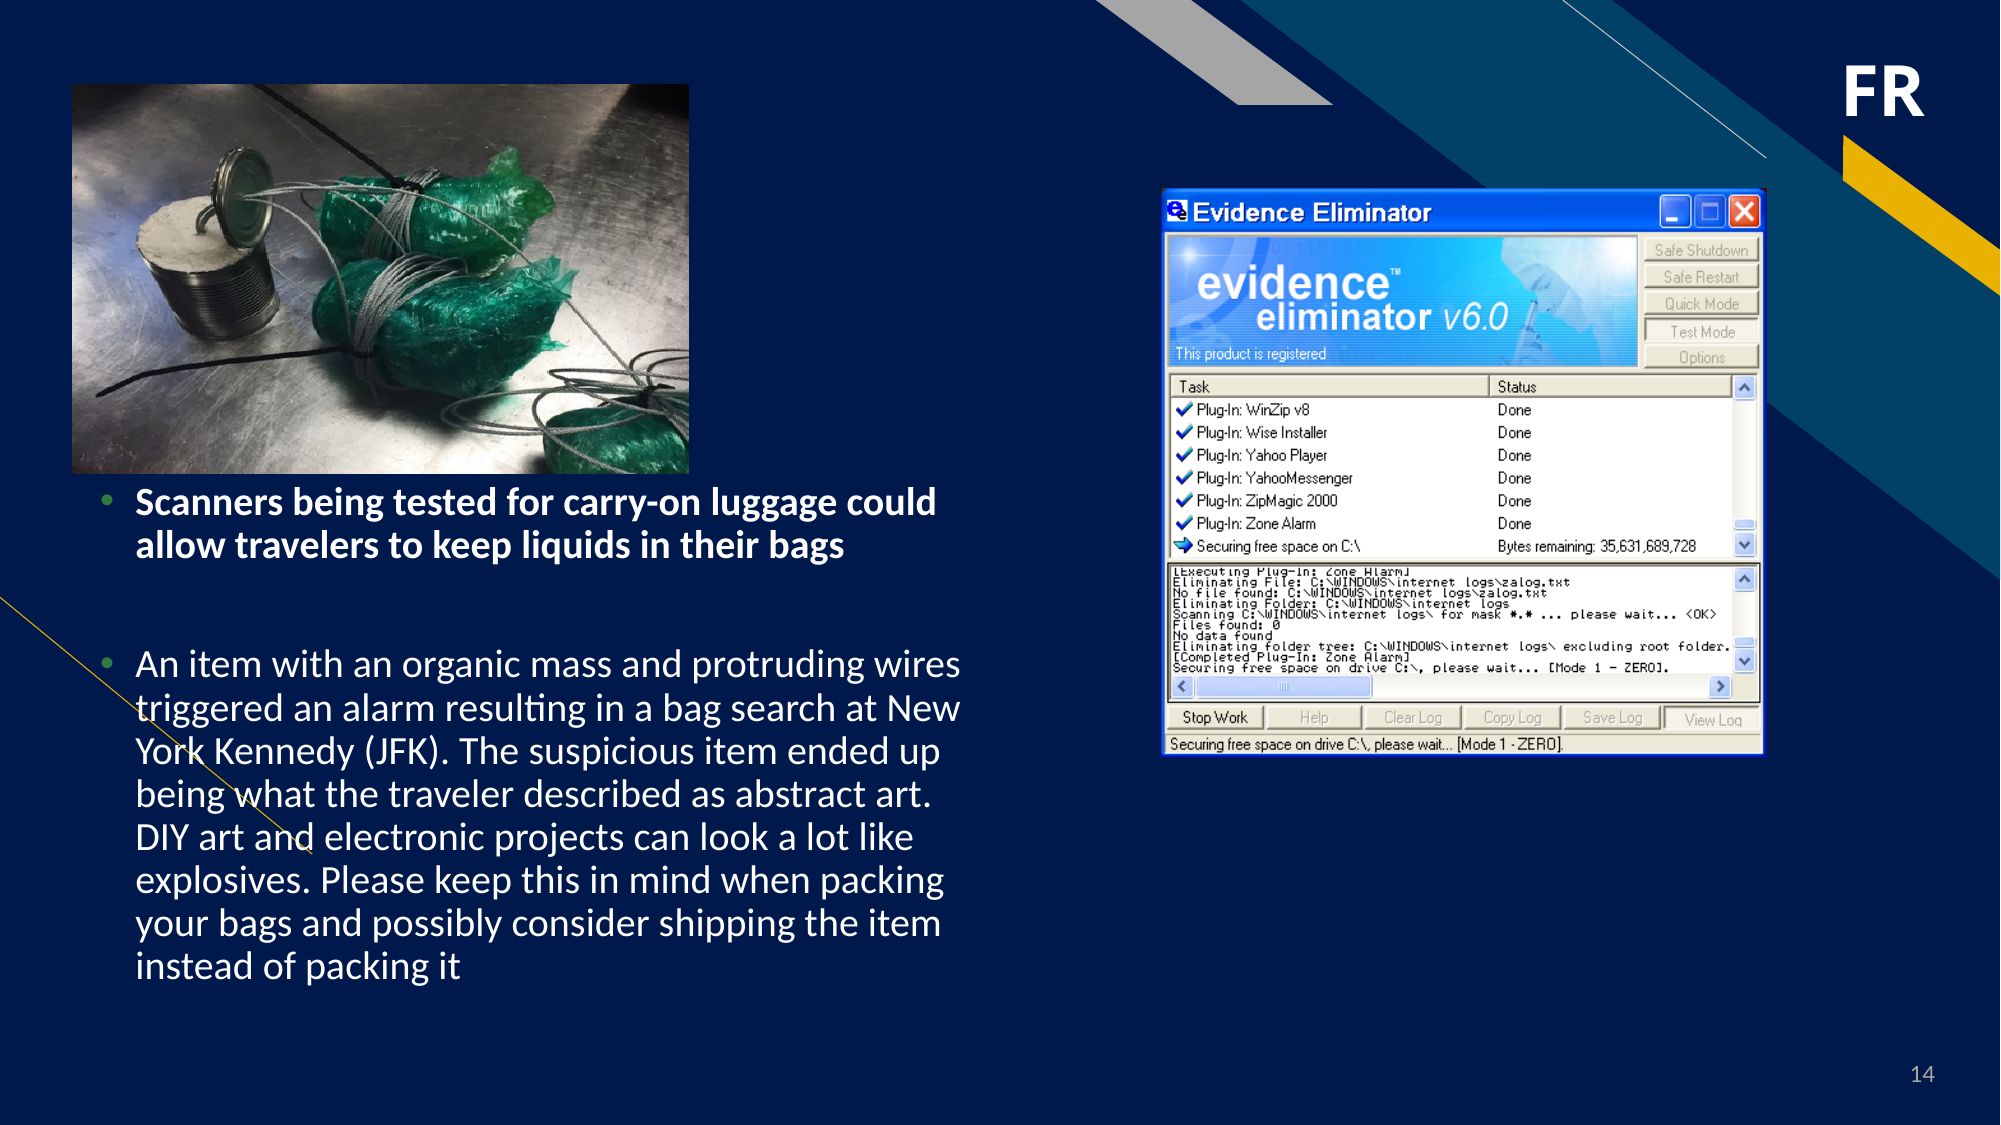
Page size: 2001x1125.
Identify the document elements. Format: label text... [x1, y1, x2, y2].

picture [72, 84, 689, 474]
slide_number 14 [1828, 1042, 1950, 1103]
list Scanners being tested for carry-on luggage could allow travelers to keep liquids in their bags An item with an organic mass and protruding wires triggered an alarm resulting in a bag search at New York Kennedy (JFK). The suspicious item ended up being what the traveler described as abstract art. DIY art and electronic projects can look a lot like explosives. Please keep this in mind when packing your bags and possibly consider shipping the item instead of packing it [85, 473, 984, 1004]
picture [1161, 188, 1767, 759]
